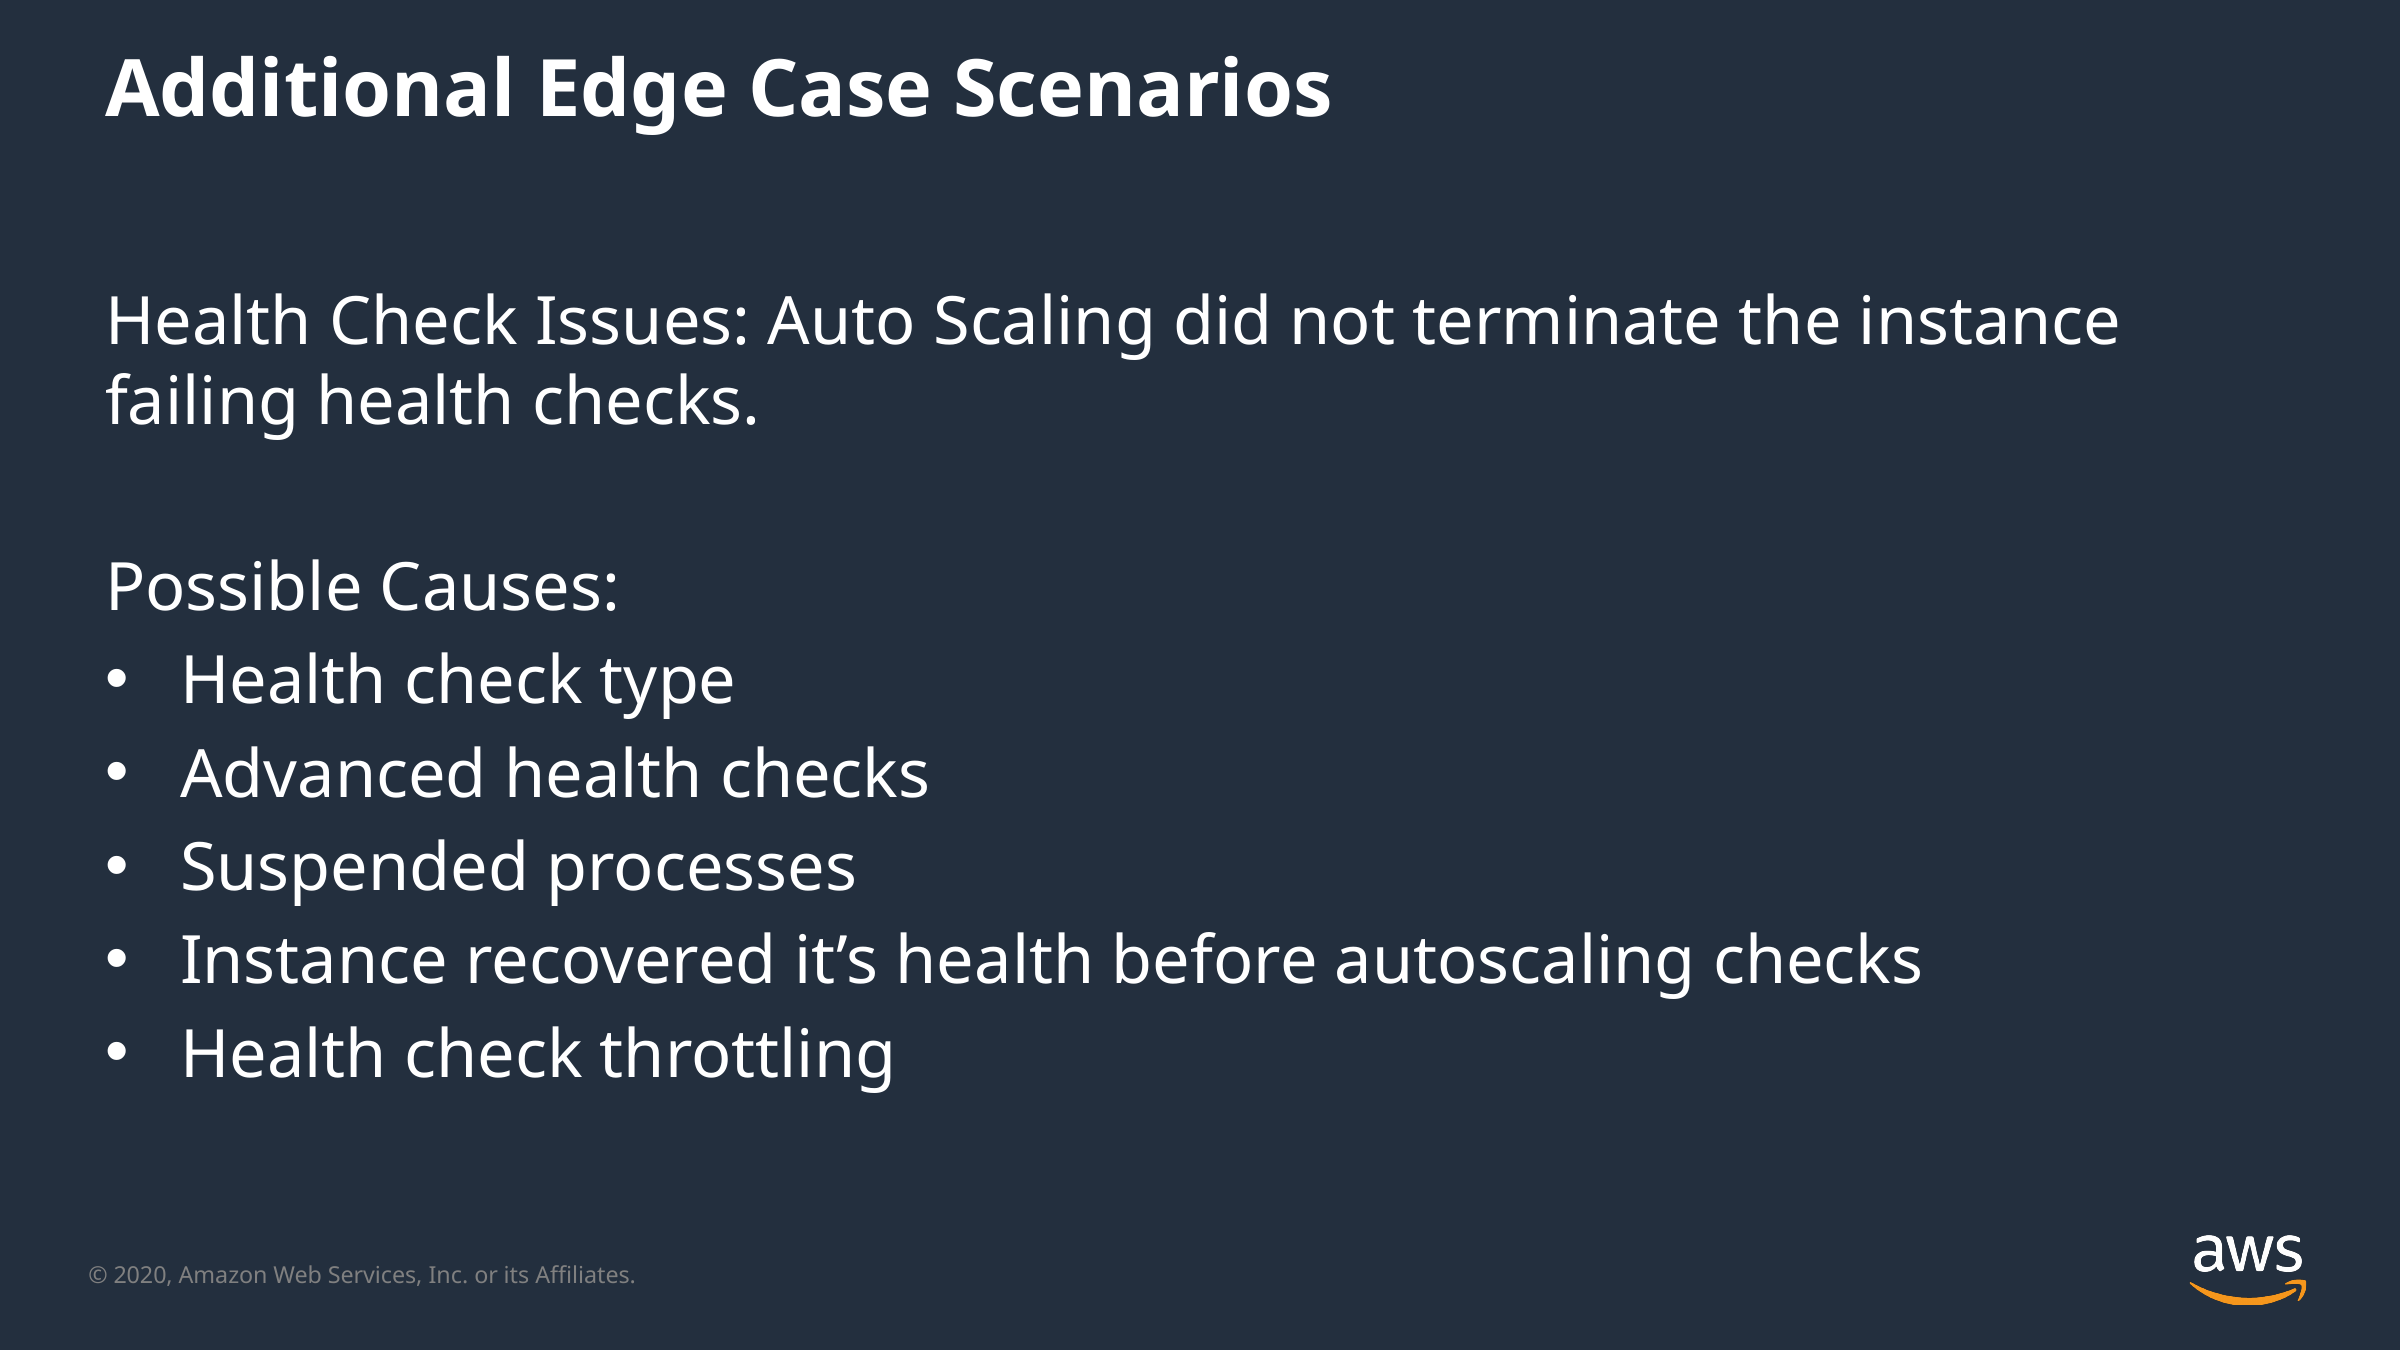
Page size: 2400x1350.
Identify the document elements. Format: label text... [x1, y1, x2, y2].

title Additional Edge Case Scenarios [90, 30, 2307, 194]
list Health Check Issues: Auto Scaling did not terminate the instance failing health checks. Possible Causes: Health check type Advanced health checks Suspended processes Instance recovered it’s health before autoscaling checks Health check throttling [90, 270, 2307, 1039]
